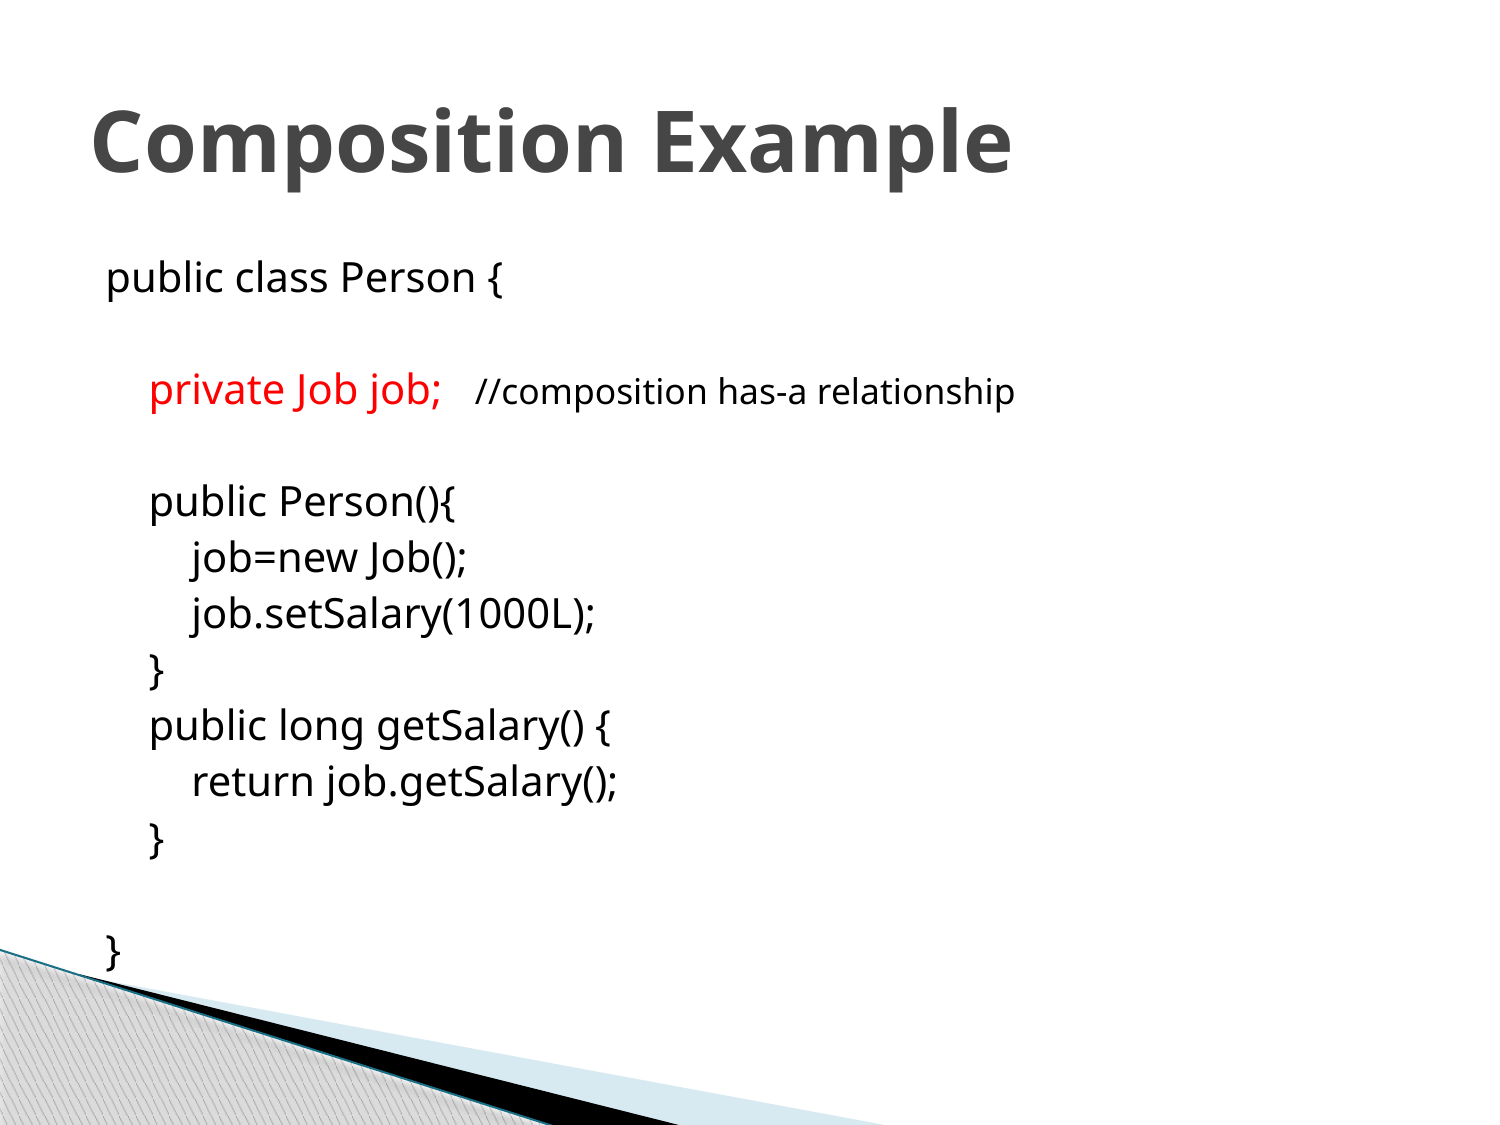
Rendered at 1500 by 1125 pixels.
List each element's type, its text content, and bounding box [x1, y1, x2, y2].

list public class Person { private Job job; //composition has-a relationship public Person(){ job=new Job(); job.setSalary(1000L); } public long getSalary() { return job.getSalary(); } } [75, 243, 1425, 986]
title Composition Example [75, 45, 1425, 233]
